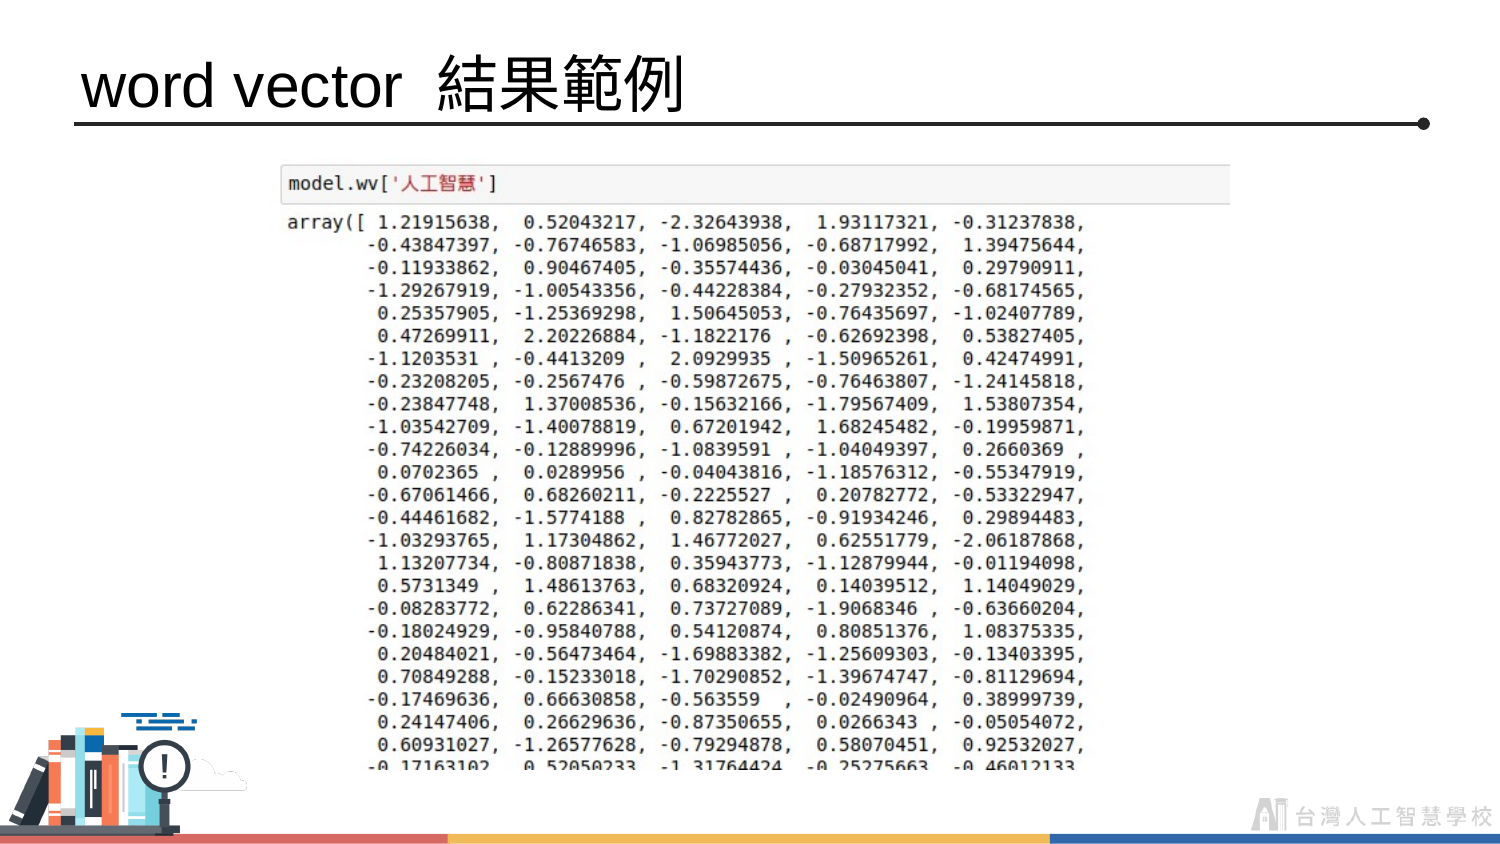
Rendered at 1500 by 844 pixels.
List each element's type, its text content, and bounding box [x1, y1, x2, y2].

picture [0, 713, 247, 836]
picture [270, 158, 1230, 770]
title word vector 結果範例 [77, 35, 1038, 129]
